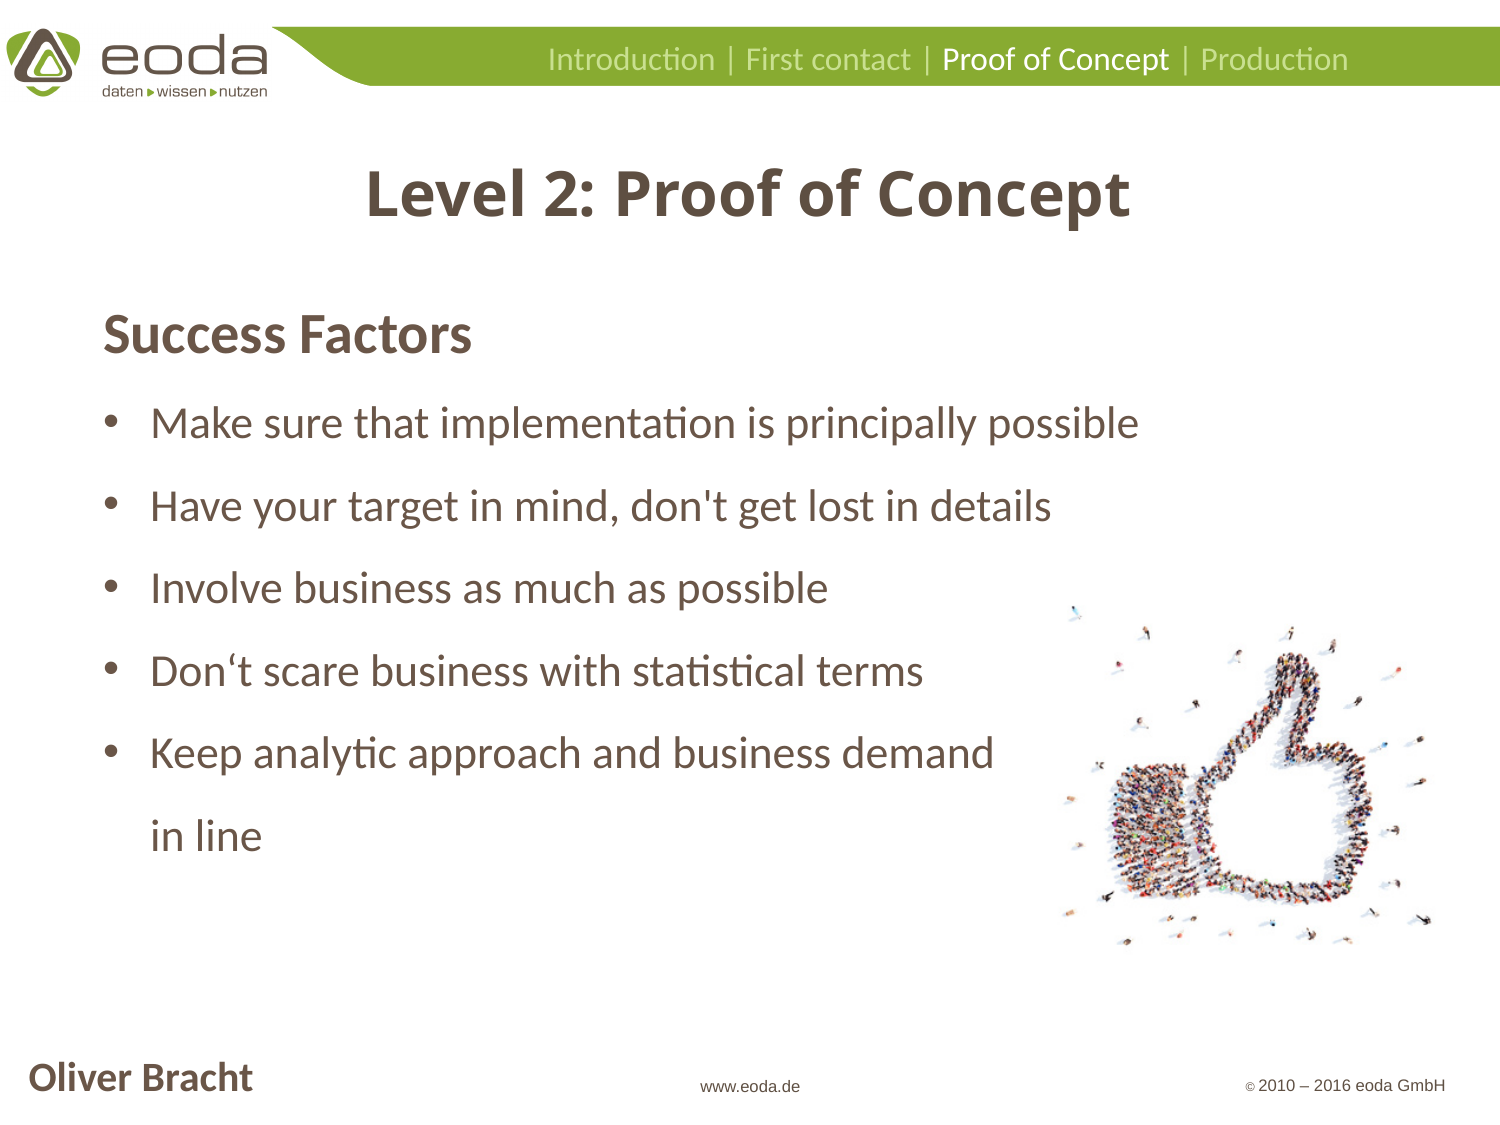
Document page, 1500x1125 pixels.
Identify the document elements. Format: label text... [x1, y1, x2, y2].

text_box Success Factors Make sure that implementation is principally possible Have your target in mind, don't get lost in details Involve business as much as possible Don‘t scare business with statistical terms Keep analytic approach and business demand in line [88, 253, 1432, 868]
title Level 2: Proof of Concept [101, 115, 1396, 253]
picture [1039, 577, 1447, 985]
picture [1, 23, 272, 102]
